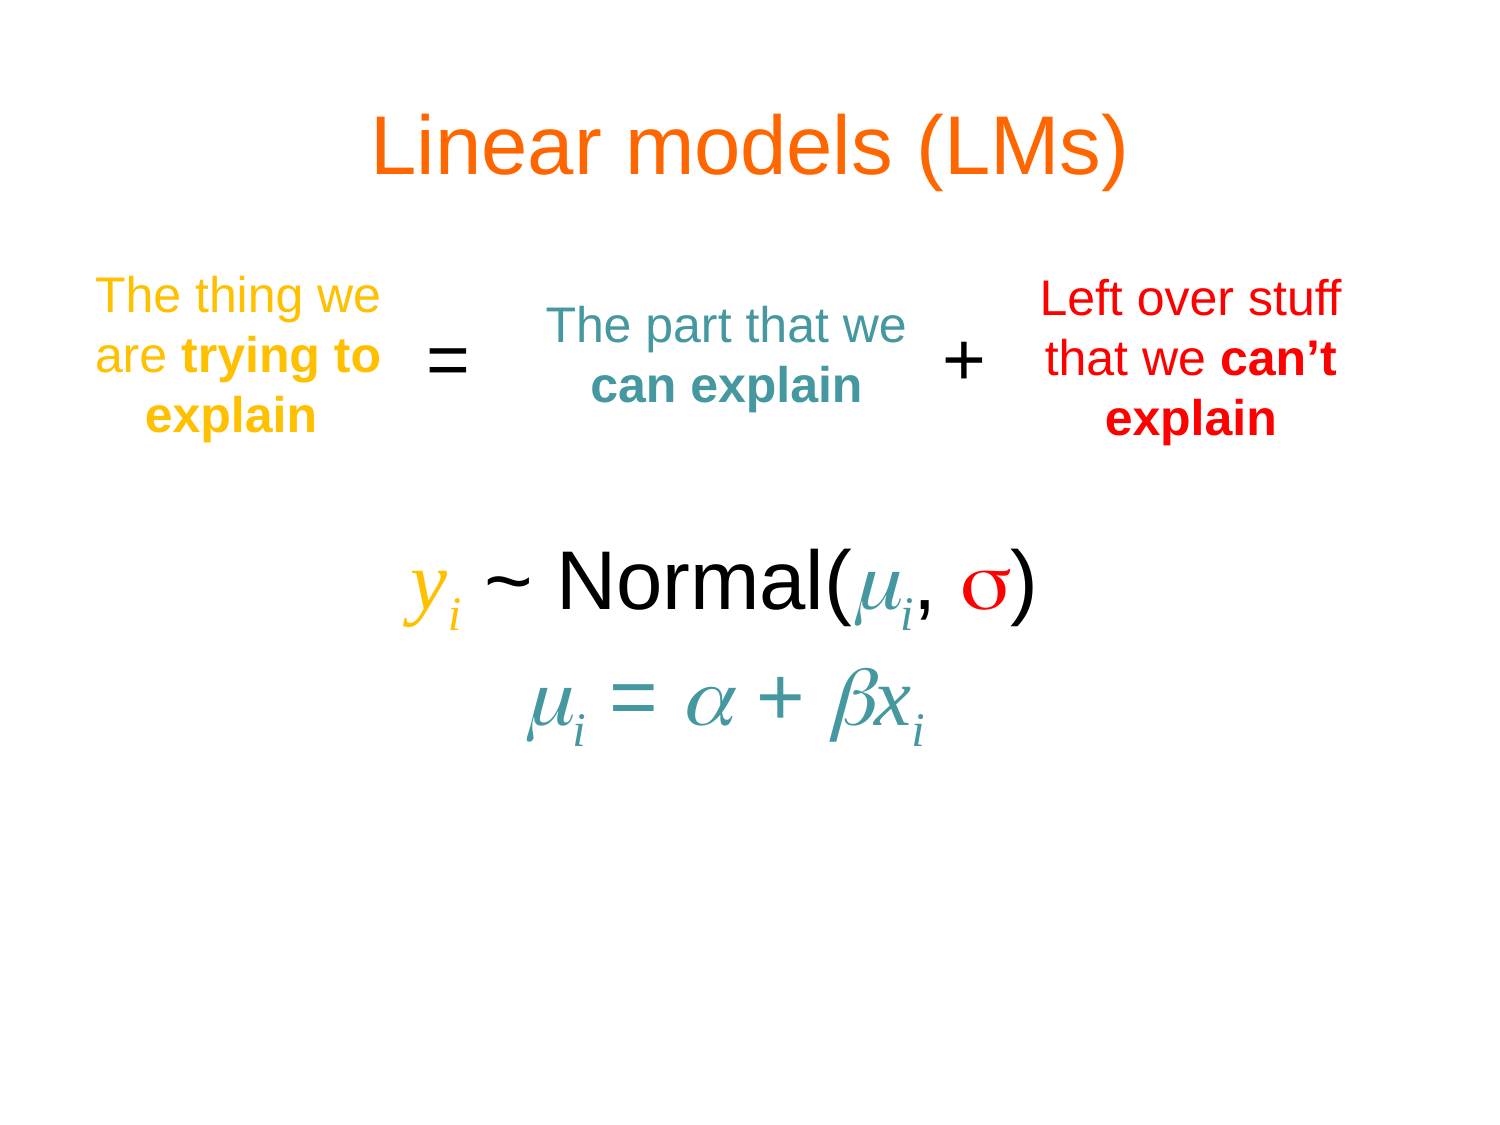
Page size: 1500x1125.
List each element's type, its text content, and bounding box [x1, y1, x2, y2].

title Linear models (LMs) [75, 47, 1425, 235]
text_box The thing we are trying to explain [57, 255, 420, 451]
text_box mi = a + bxi [431, 634, 1018, 764]
text_box yi ~ Normal(mi, s) [375, 518, 1074, 648]
text_box + [887, 303, 1042, 409]
text_box = [371, 303, 526, 409]
text_box Left over stuff that we can’t explain [1009, 257, 1372, 453]
text_box The part that we can explain [525, 285, 928, 421]
